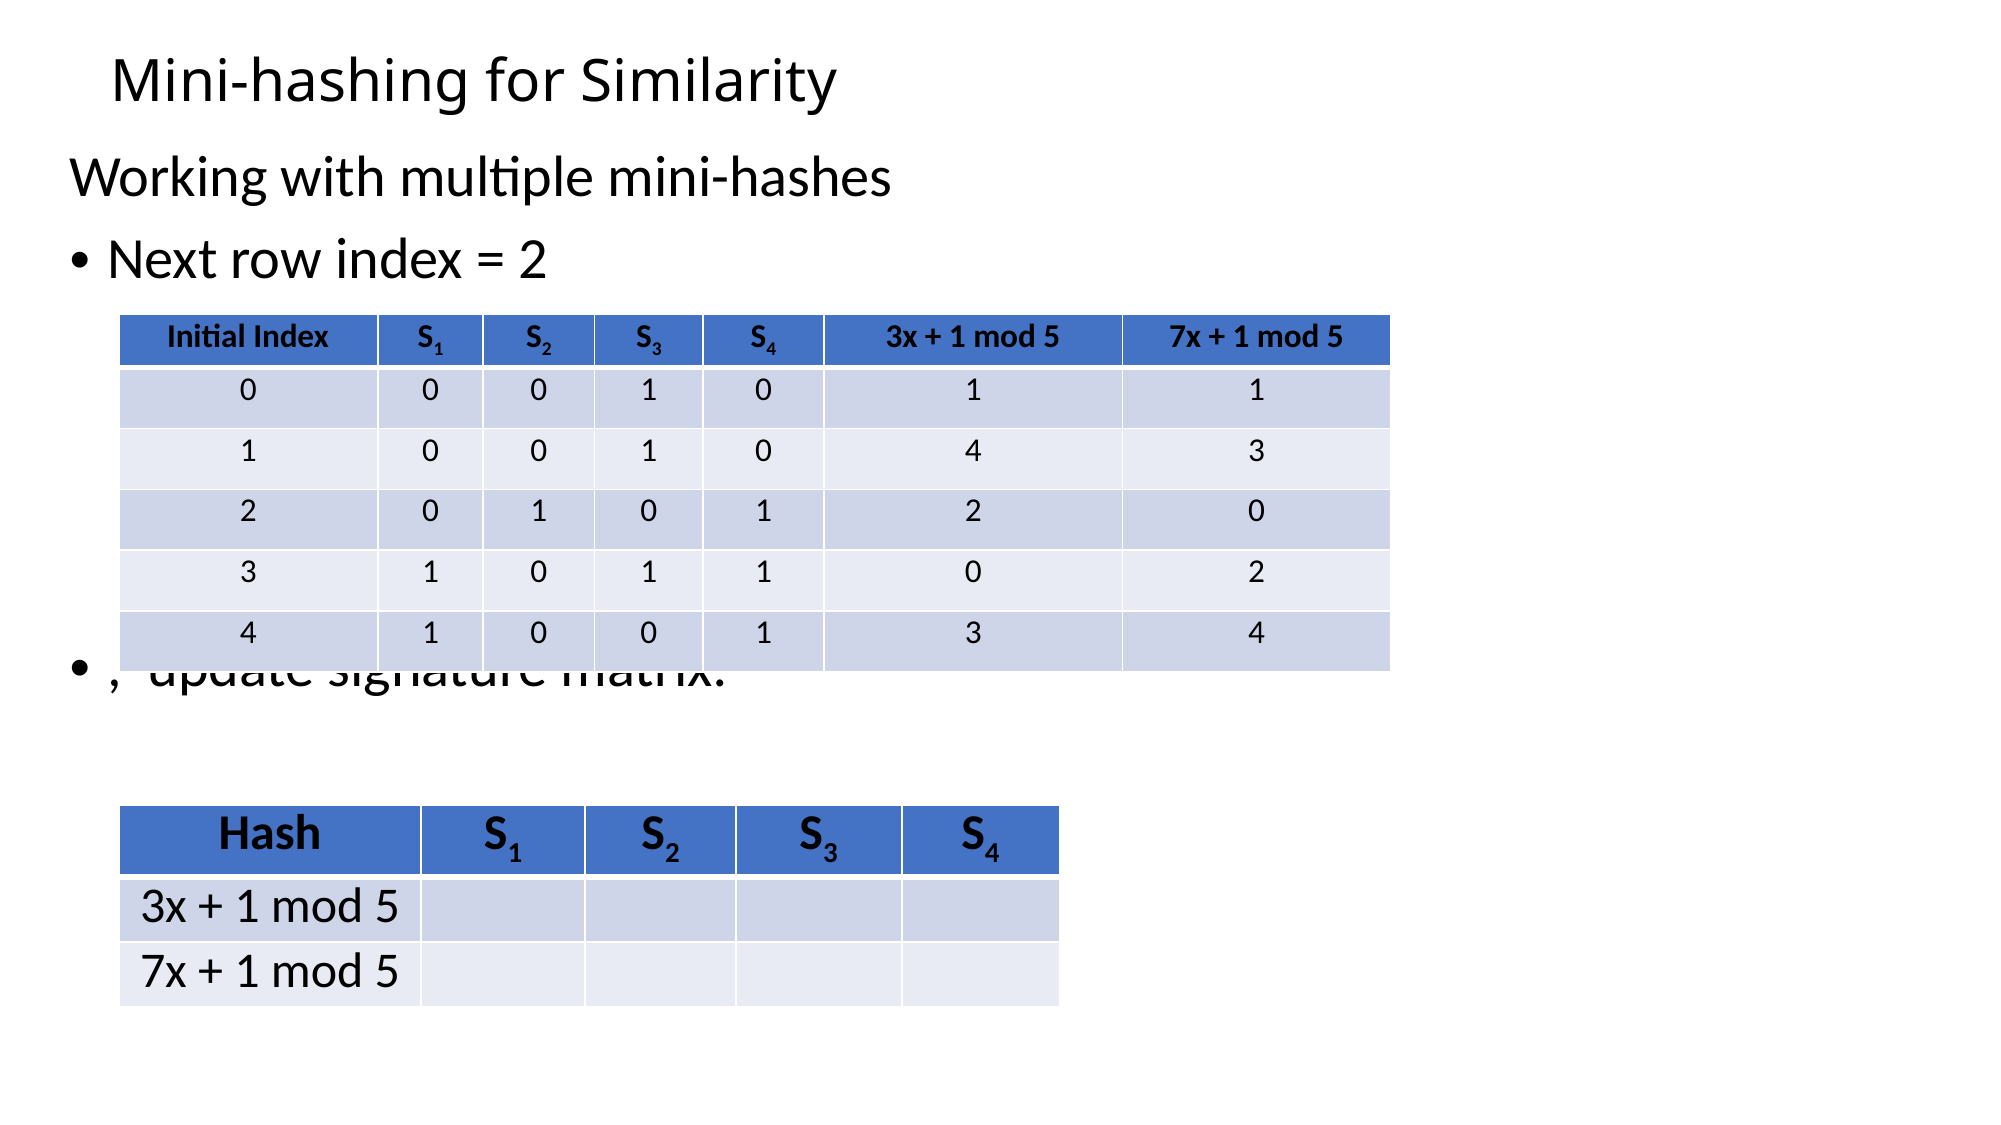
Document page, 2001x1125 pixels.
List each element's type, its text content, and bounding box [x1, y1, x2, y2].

table_header S3 [595, 315, 702, 365]
table_cell 0 [379, 490, 482, 549]
table_cell 0 [484, 429, 594, 489]
table_cell 4 [1123, 612, 1390, 671]
table_cell 0 [595, 490, 702, 549]
table_header S2 [484, 315, 594, 365]
table_cell 0 [825, 551, 1122, 610]
table_header Initial Index [120, 315, 377, 365]
table_cell 3 [120, 551, 377, 610]
table_cell 1 [379, 612, 482, 671]
table_cell 3 [825, 612, 1122, 671]
table_cell 1 [484, 490, 594, 549]
table_header S4 [704, 315, 823, 365]
table_cell 1 [595, 370, 702, 428]
table_cell 0 [595, 612, 702, 671]
table_cell 1 [825, 370, 1122, 428]
table_cell 3 [1123, 429, 1390, 489]
table_cell 0 [379, 429, 482, 489]
table_cell 0 [1123, 490, 1390, 549]
table_header 3x + 1 mod 5 [825, 315, 1122, 365]
table_cell 0 [120, 370, 377, 428]
table_cell 0 [379, 370, 482, 428]
table_cell 1 [595, 429, 702, 489]
table_cell 1 [1123, 370, 1390, 428]
table_cell 1 [595, 551, 702, 610]
table_cell 0 [484, 370, 594, 428]
table_cell 2 [120, 490, 377, 549]
table_cell 2 [825, 490, 1122, 549]
table_cell 0 [704, 429, 823, 489]
table_cell 1 [704, 490, 823, 549]
table_cell 4 [825, 429, 1122, 489]
table_header 7x + 1 mod 5 [1123, 315, 1390, 365]
table_cell 1 [379, 551, 482, 610]
table_cell 0 [704, 370, 823, 428]
table_cell 2 [1123, 551, 1390, 610]
table_cell 4 [120, 612, 377, 671]
table_cell 0 [484, 612, 594, 671]
table_cell 1 [704, 551, 823, 610]
table_cell 0 [484, 551, 594, 610]
table_cell 1 [120, 429, 377, 489]
title Mini-hashing for Similarity [95, 36, 1821, 124]
table_header S1 [379, 315, 482, 365]
table_cell 1 [704, 612, 823, 671]
